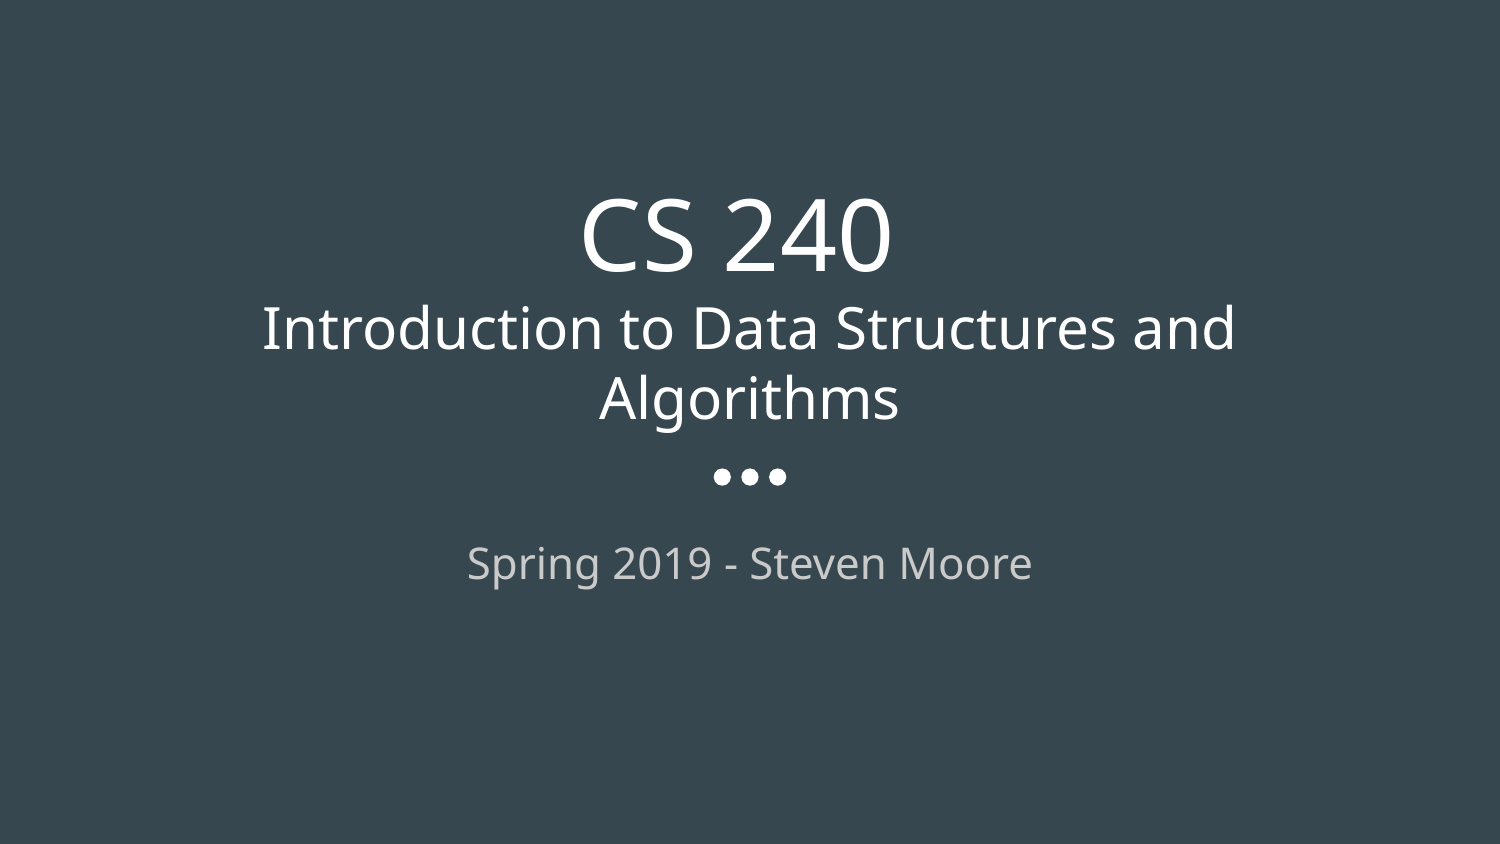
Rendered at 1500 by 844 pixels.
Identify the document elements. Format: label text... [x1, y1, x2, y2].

subtitle Spring 2019 - Steven Moore [110, 520, 1390, 651]
title CS 240 Introduction to Data Structures and Algorithms [110, 162, 1390, 447]
